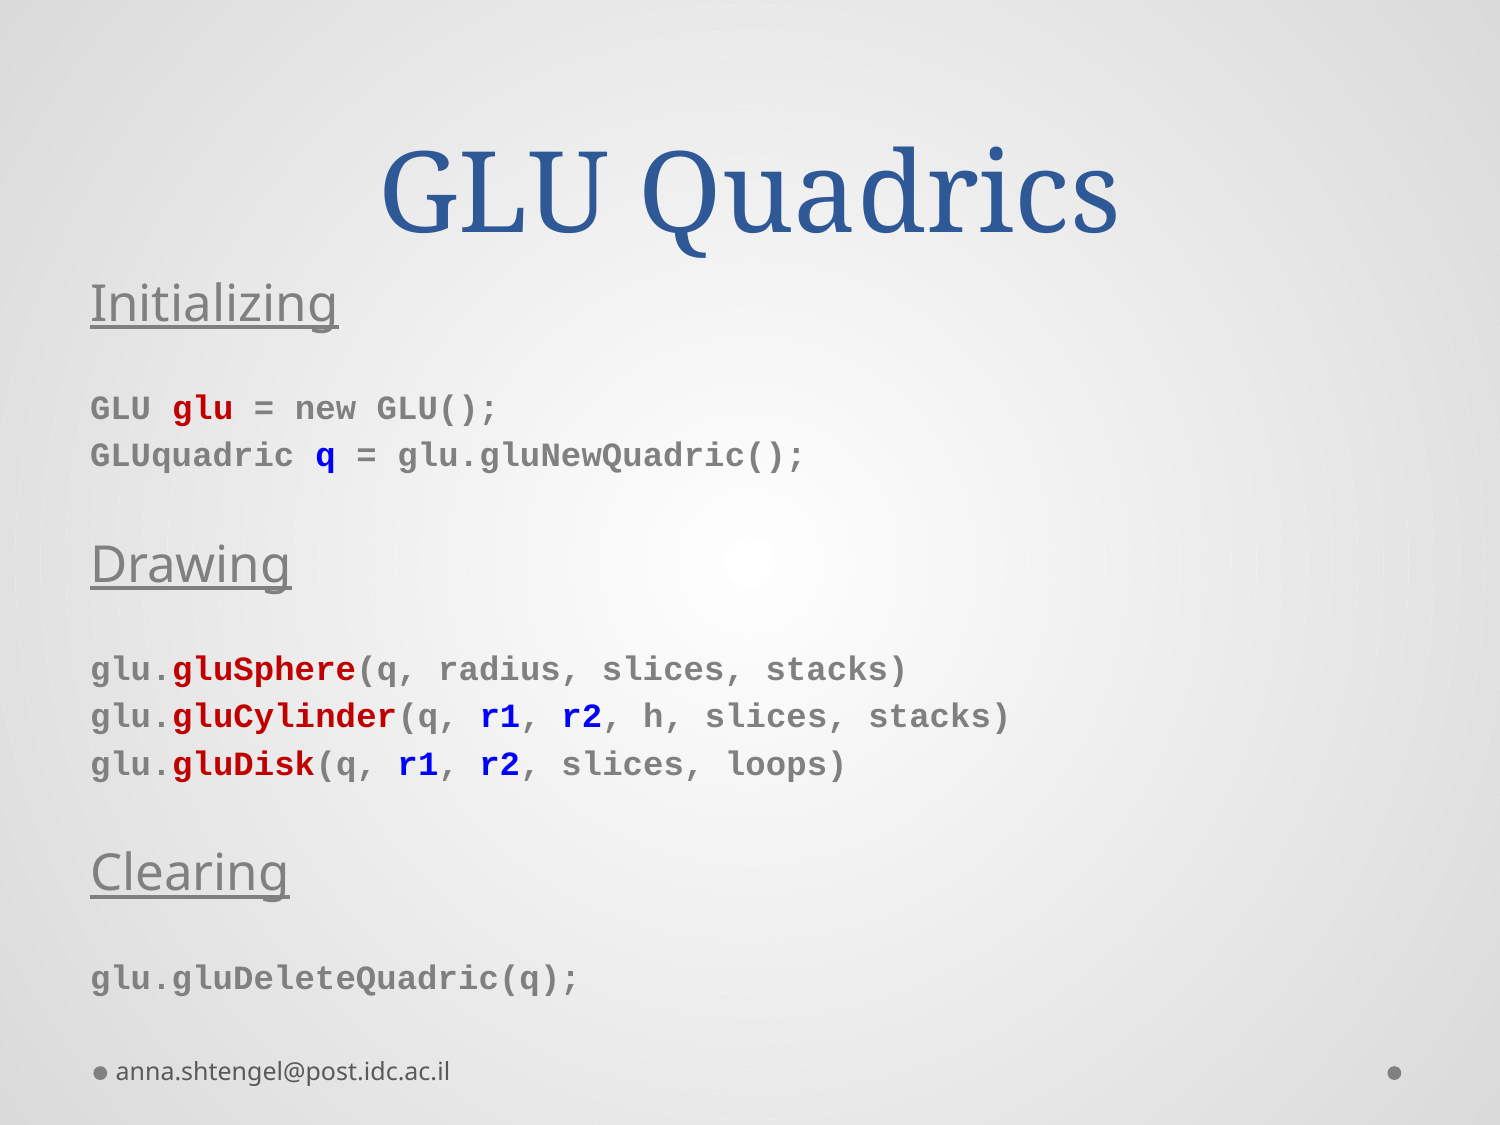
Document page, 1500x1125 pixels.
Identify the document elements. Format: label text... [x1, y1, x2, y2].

list Initializing GLU glu = new GLU(); GLUquadric q = glu.gluNewQuadric(); Drawing glu.gluSphere(q, radius, slices, stacks) glu.gluCylinder(q, r1, r2, h, slices, stacks) glu.gluDisk(q, r1, r2, slices, loops) Clearing glu.gluDeleteQuadric(q); [75, 262, 1425, 1005]
title GLU Quadrics [75, 0, 1425, 262]
footer anna.shtengel@post.idc.ac.il [108, 1042, 576, 1103]
